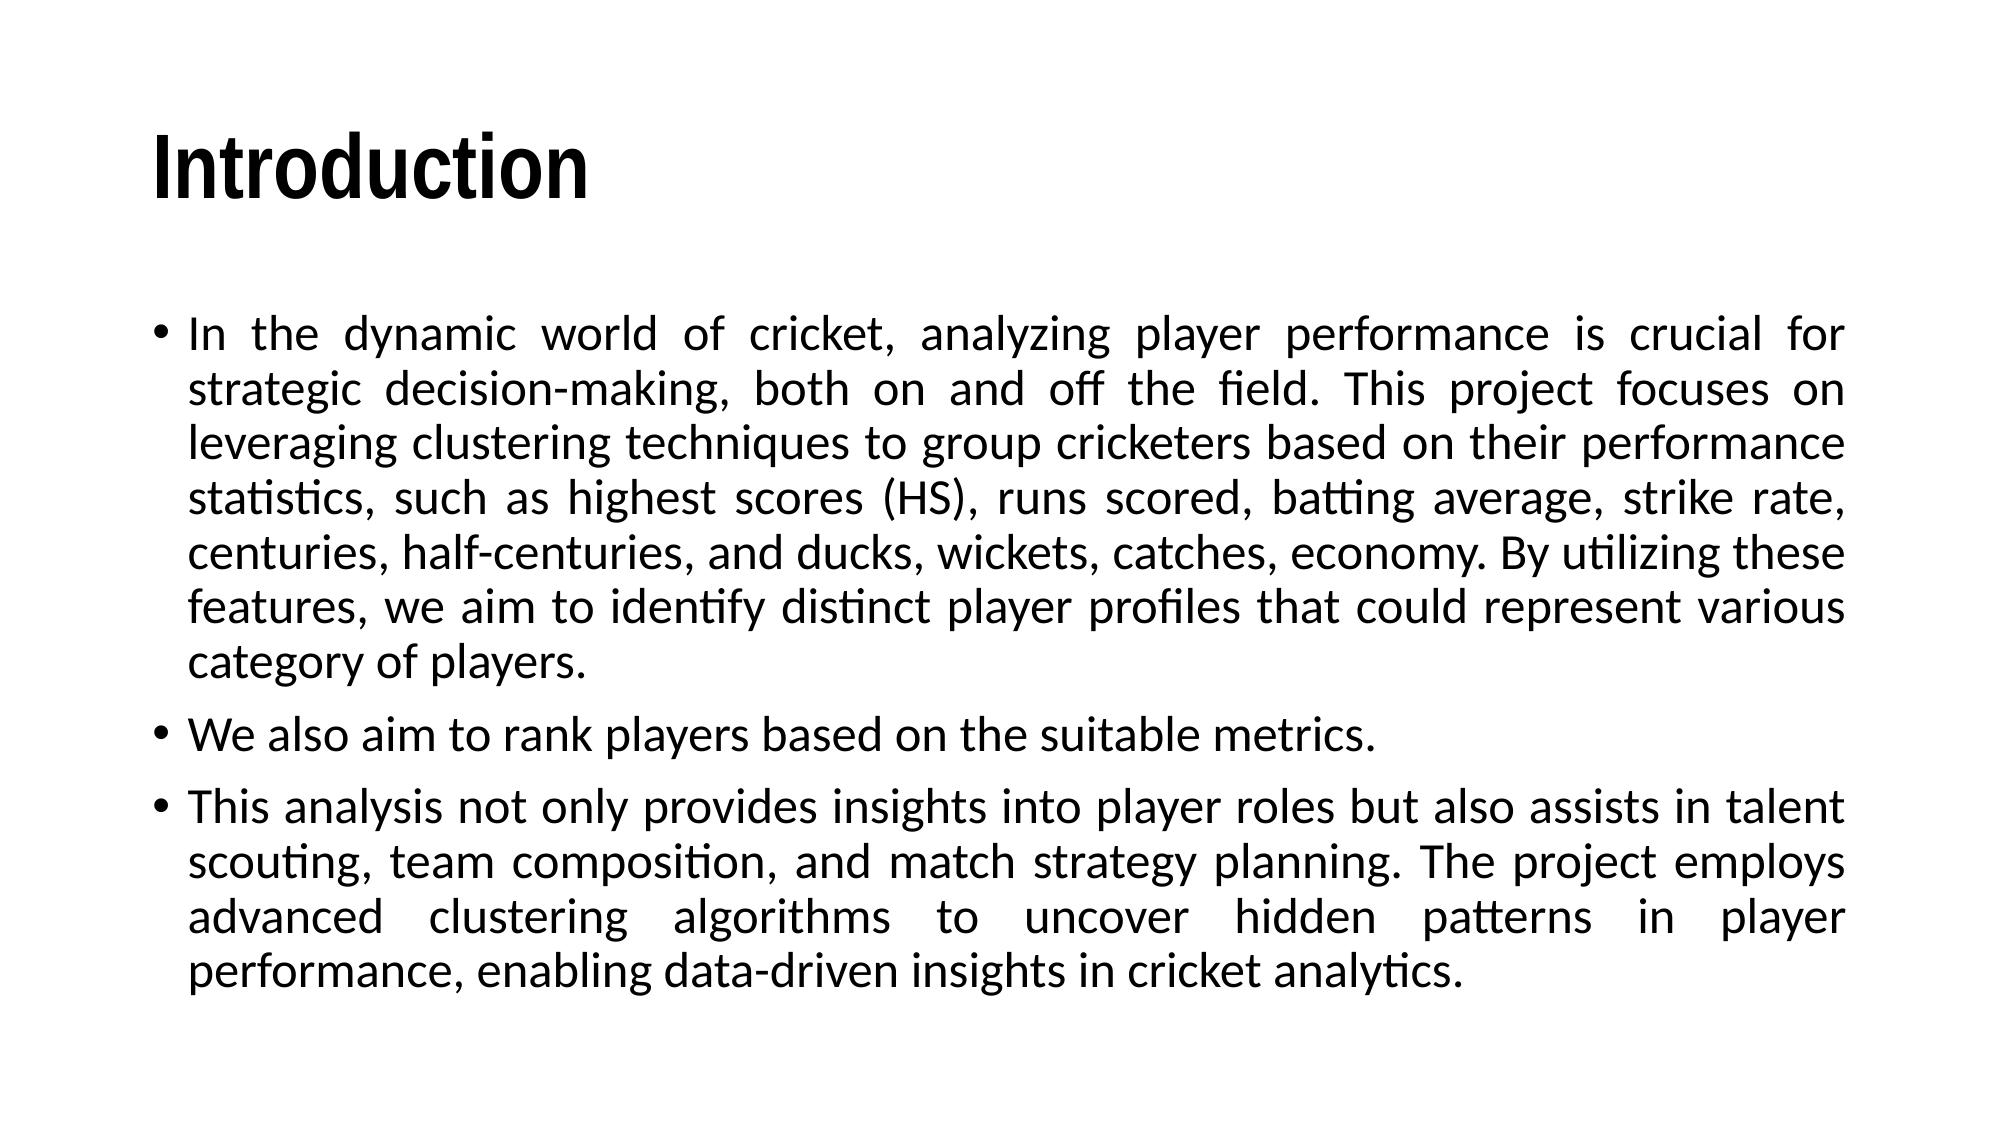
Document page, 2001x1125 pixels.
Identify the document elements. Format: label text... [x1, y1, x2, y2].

list In the dynamic world of cricket, analyzing player performance is crucial for strategic decision-making, both on and off the field. This project focuses on leveraging clustering techniques to group cricketers based on their performance statistics, such as highest scores (HS), runs scored, batting average, strike rate, centuries, half-centuries, and ducks, wickets, catches, economy. By utilizing these features, we aim to identify distinct player profiles that could represent various category of players. We also aim to rank players based on the suitable metrics. This analysis not only provides insights into player roles but also assists in talent scouting, team composition, and match strategy planning. The project employs advanced clustering algorithms to uncover hidden patterns in player performance, enabling data-driven insights in cricket analytics. [137, 299, 1863, 1014]
title Introduction [137, 59, 1863, 278]
